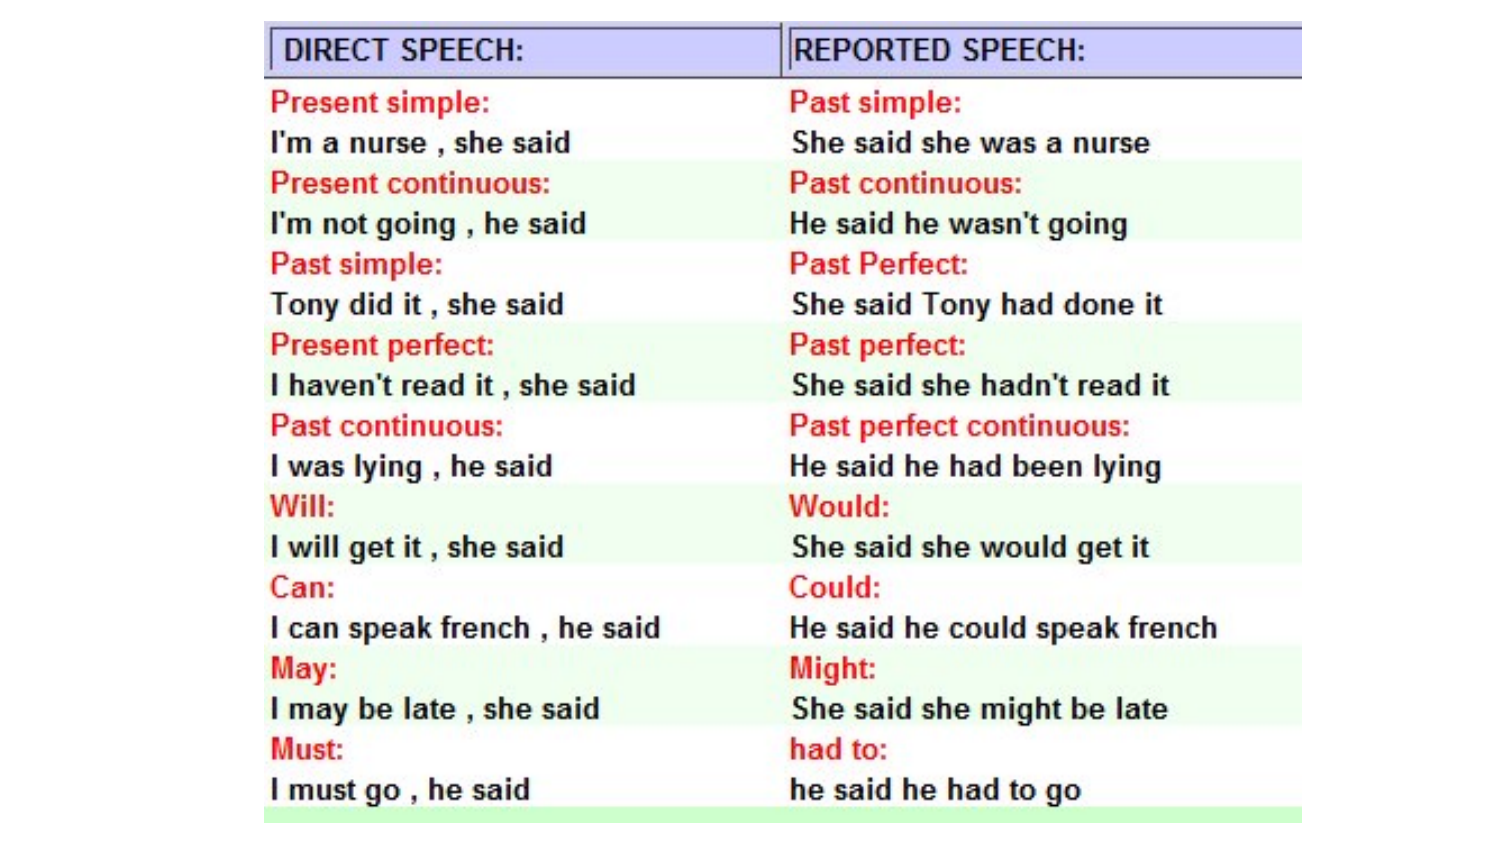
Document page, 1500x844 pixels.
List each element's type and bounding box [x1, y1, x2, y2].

picture [263, 20, 1302, 823]
